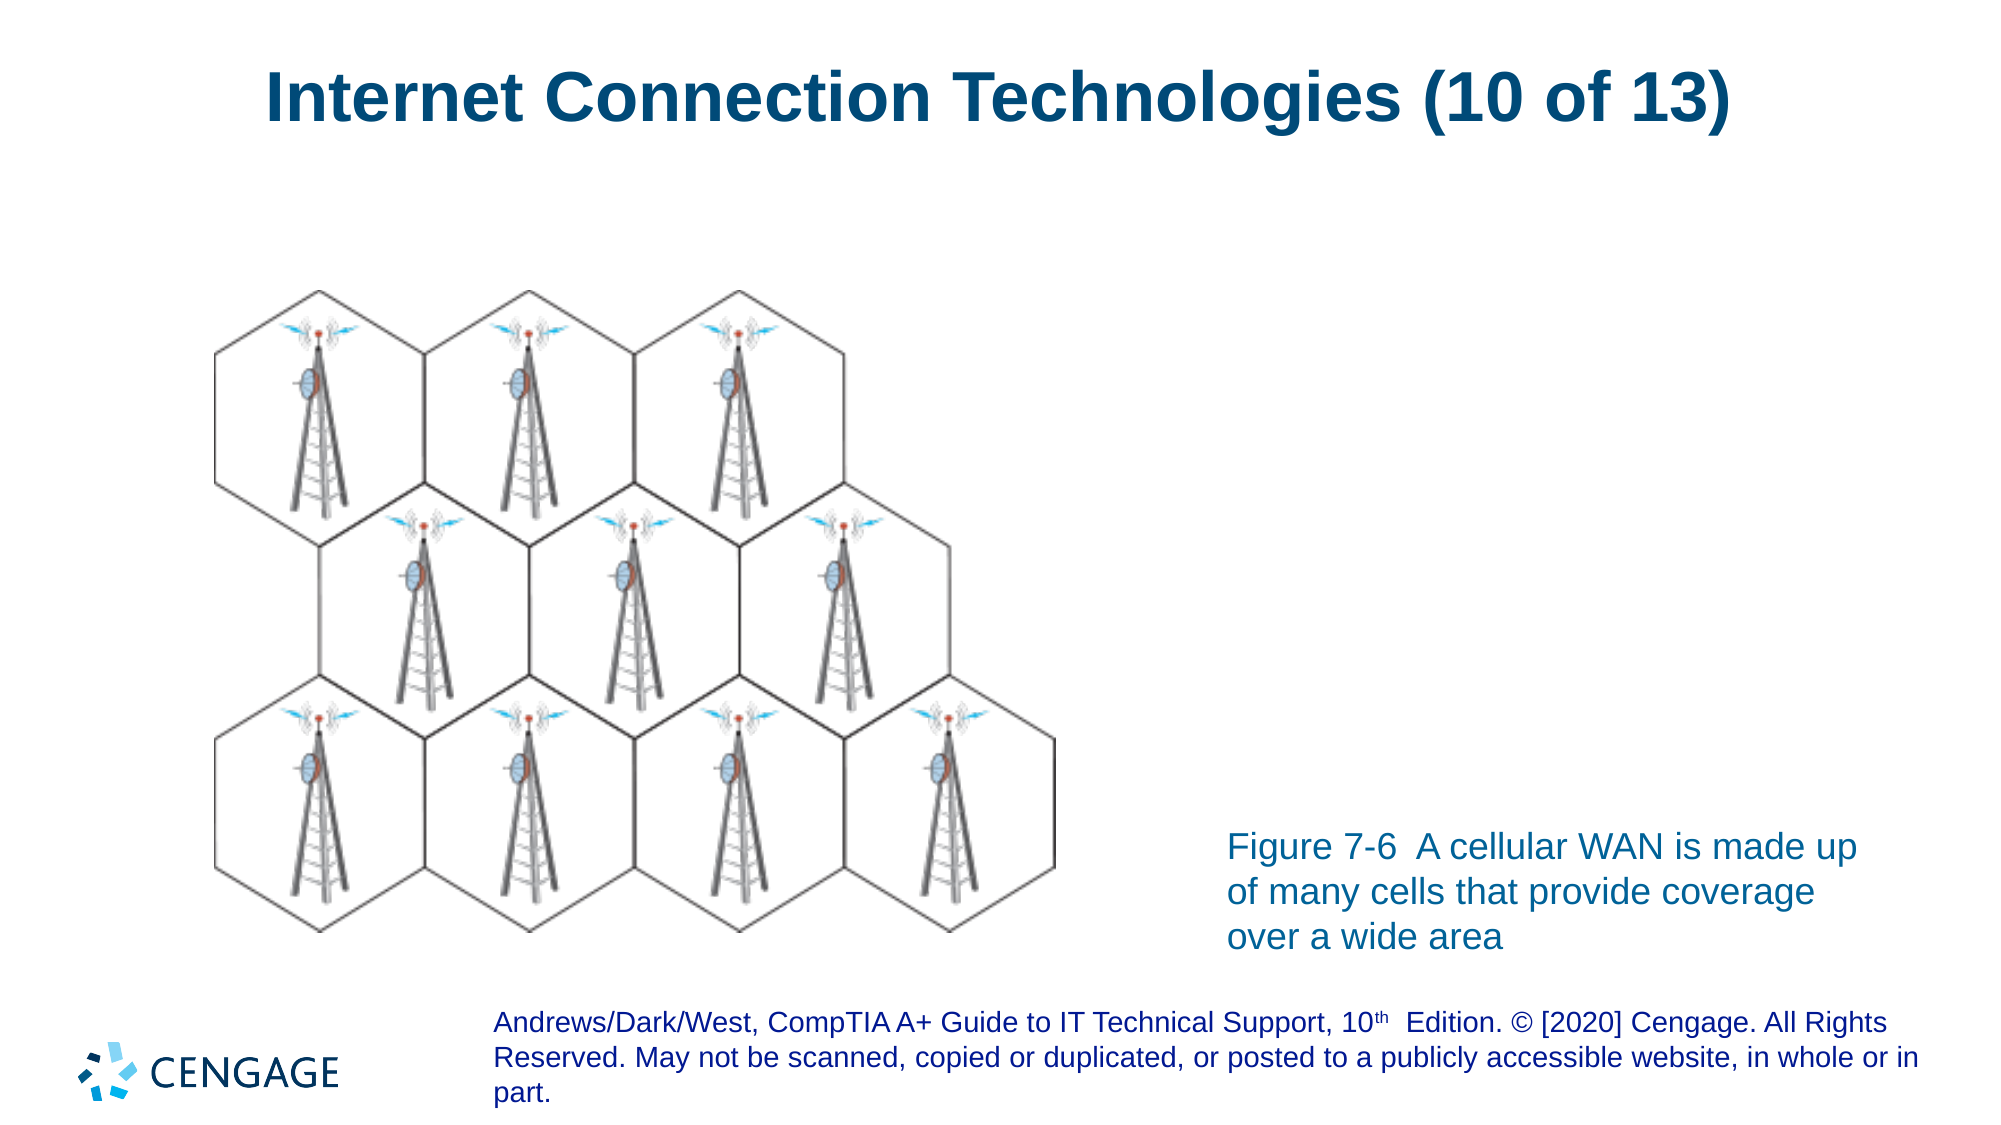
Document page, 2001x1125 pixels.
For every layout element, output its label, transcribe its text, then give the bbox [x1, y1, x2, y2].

list Figure 7-6 A cellular WAN is made up of many cells that provide coverage over a wide area [1226, 821, 1880, 965]
picture [214, 290, 1056, 933]
picture [78, 1042, 338, 1101]
title Internet Connection Technologies (10 of 13) [137, 59, 1863, 171]
